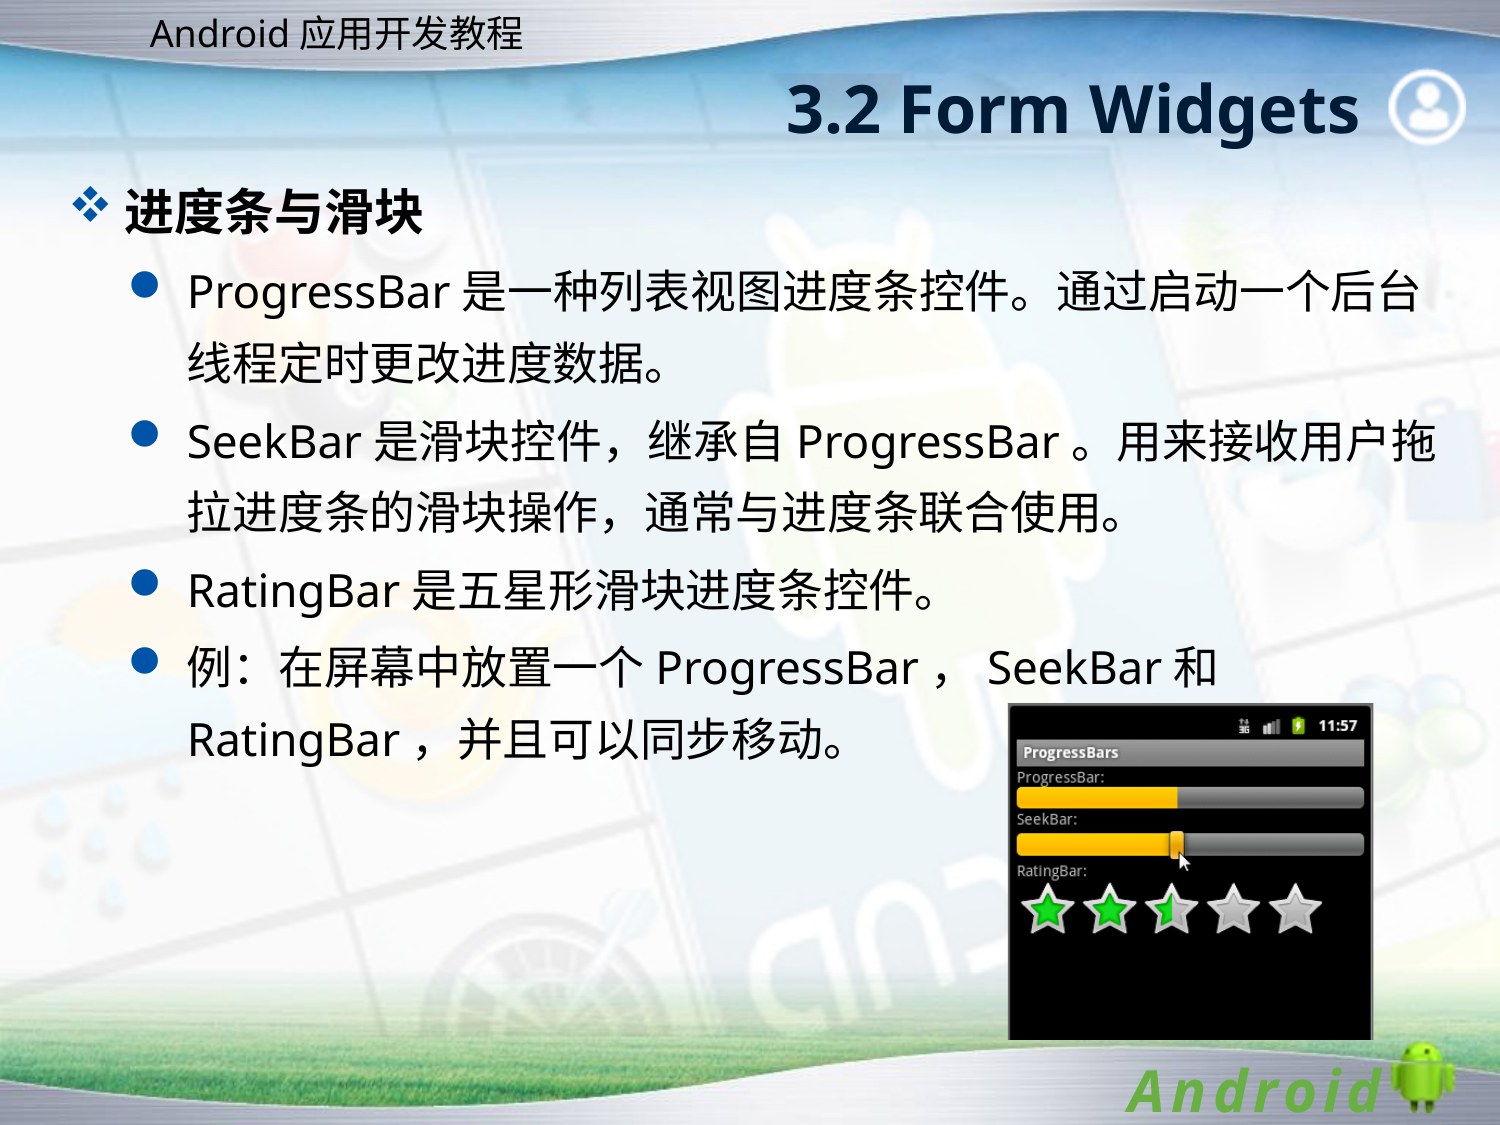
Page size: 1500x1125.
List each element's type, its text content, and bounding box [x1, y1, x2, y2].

title 3.2 Form Widgets [213, 66, 1377, 147]
list 进度条与滑块 ProgressBar是一种列表视图进度条控件。通过启动一个后台线程定时更改进度数据。 SeekBar是滑块控件，继承自ProgressBar。用来接收用户拖拉进度条的滑块操作，通常与进度条联合使用。 RatingBar是五星形滑块进度条控件。 例：在屏幕中放置一个ProgressBar，SeekBar和RatingBar，并且可以同步移动。 [52, 160, 1460, 1008]
picture [0, 1, 1500, 1125]
